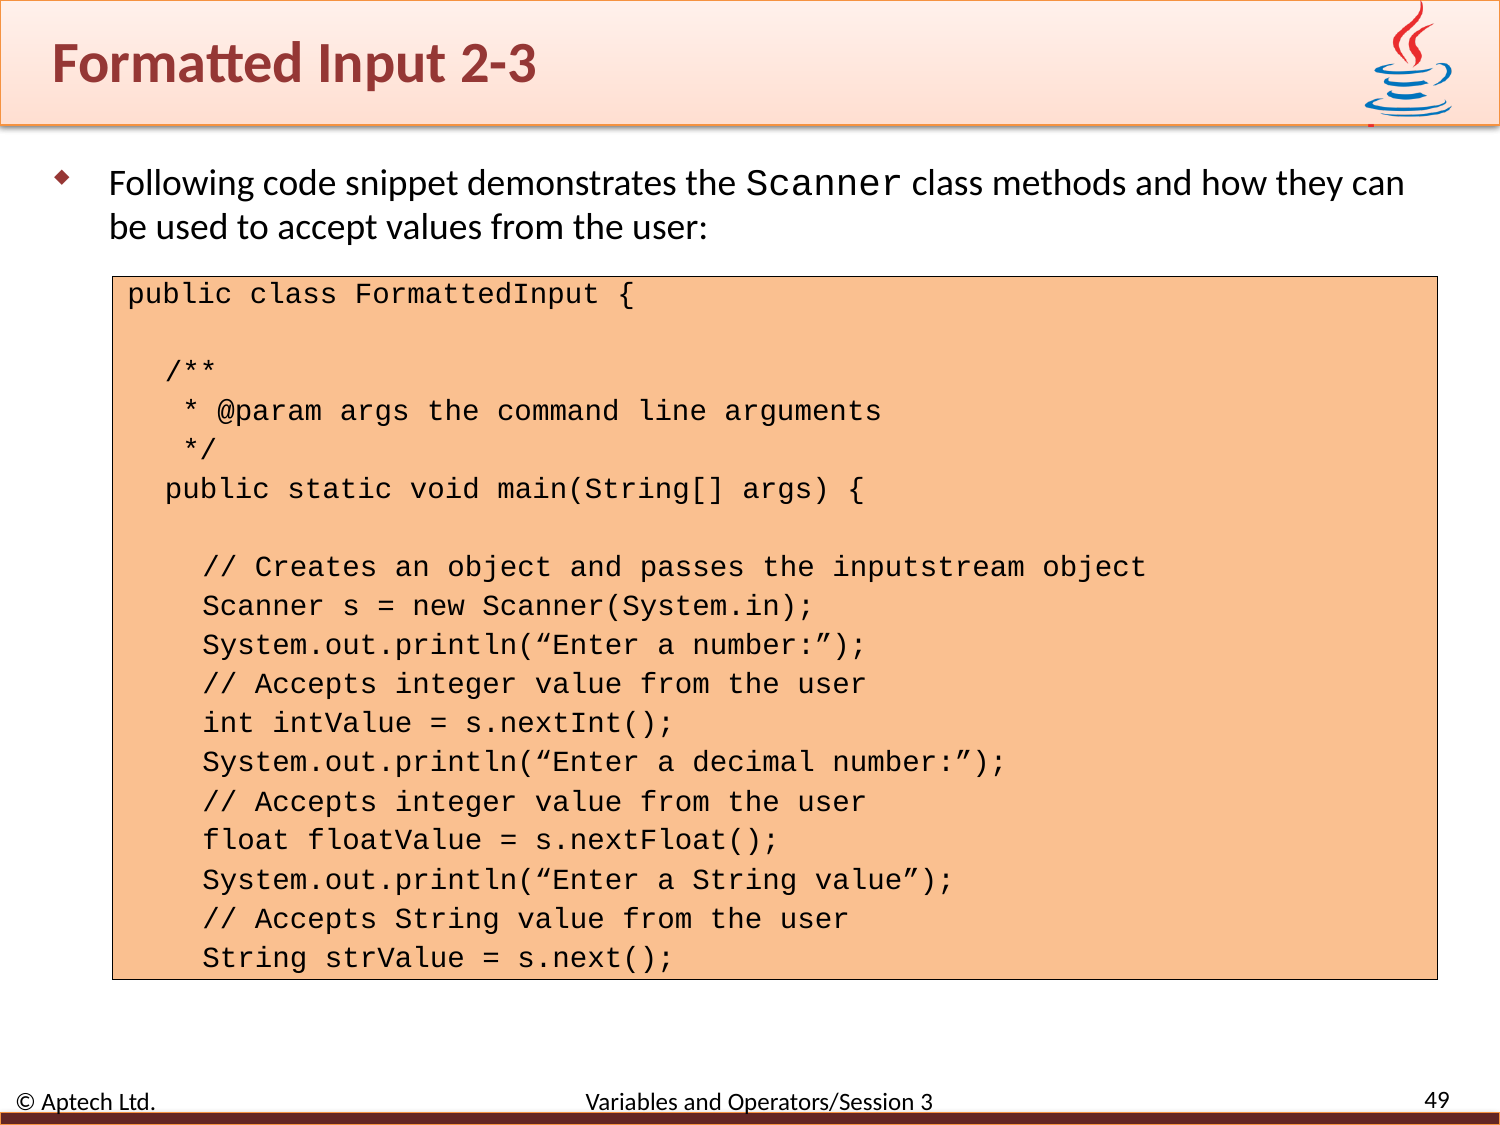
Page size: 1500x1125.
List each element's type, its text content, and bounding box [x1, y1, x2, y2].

text_box Following code snippet demonstrates the Scanner class methods and how they can be used to accept values from the user: [37, 149, 1450, 250]
footer © Aptech Ltd. Variables and Operators/Session 3 [0, 1087, 1325, 1113]
slide_number 49 [1337, 1084, 1465, 1113]
title Formatted Input 2-3 [37, 24, 1288, 93]
picture [1362, 0, 1454, 127]
text_box public class FormattedInput { /** * @param args the command line arguments */ public static void main(String[] args) { // Creates an object and passes the inputstream object Scanner s = new Scanner(System.in); System.out.println(“Enter a number:”); // Accepts integer value from the user int intValue = s.nextInt(); System.out.println(“Enter a decimal number:”); // Accepts integer value from the user float floatValue = s.nextFloat(); System.out.println(“Enter a String value”); // Accepts String value from the user String strValue = s.next(); [112, 276, 1438, 980]
